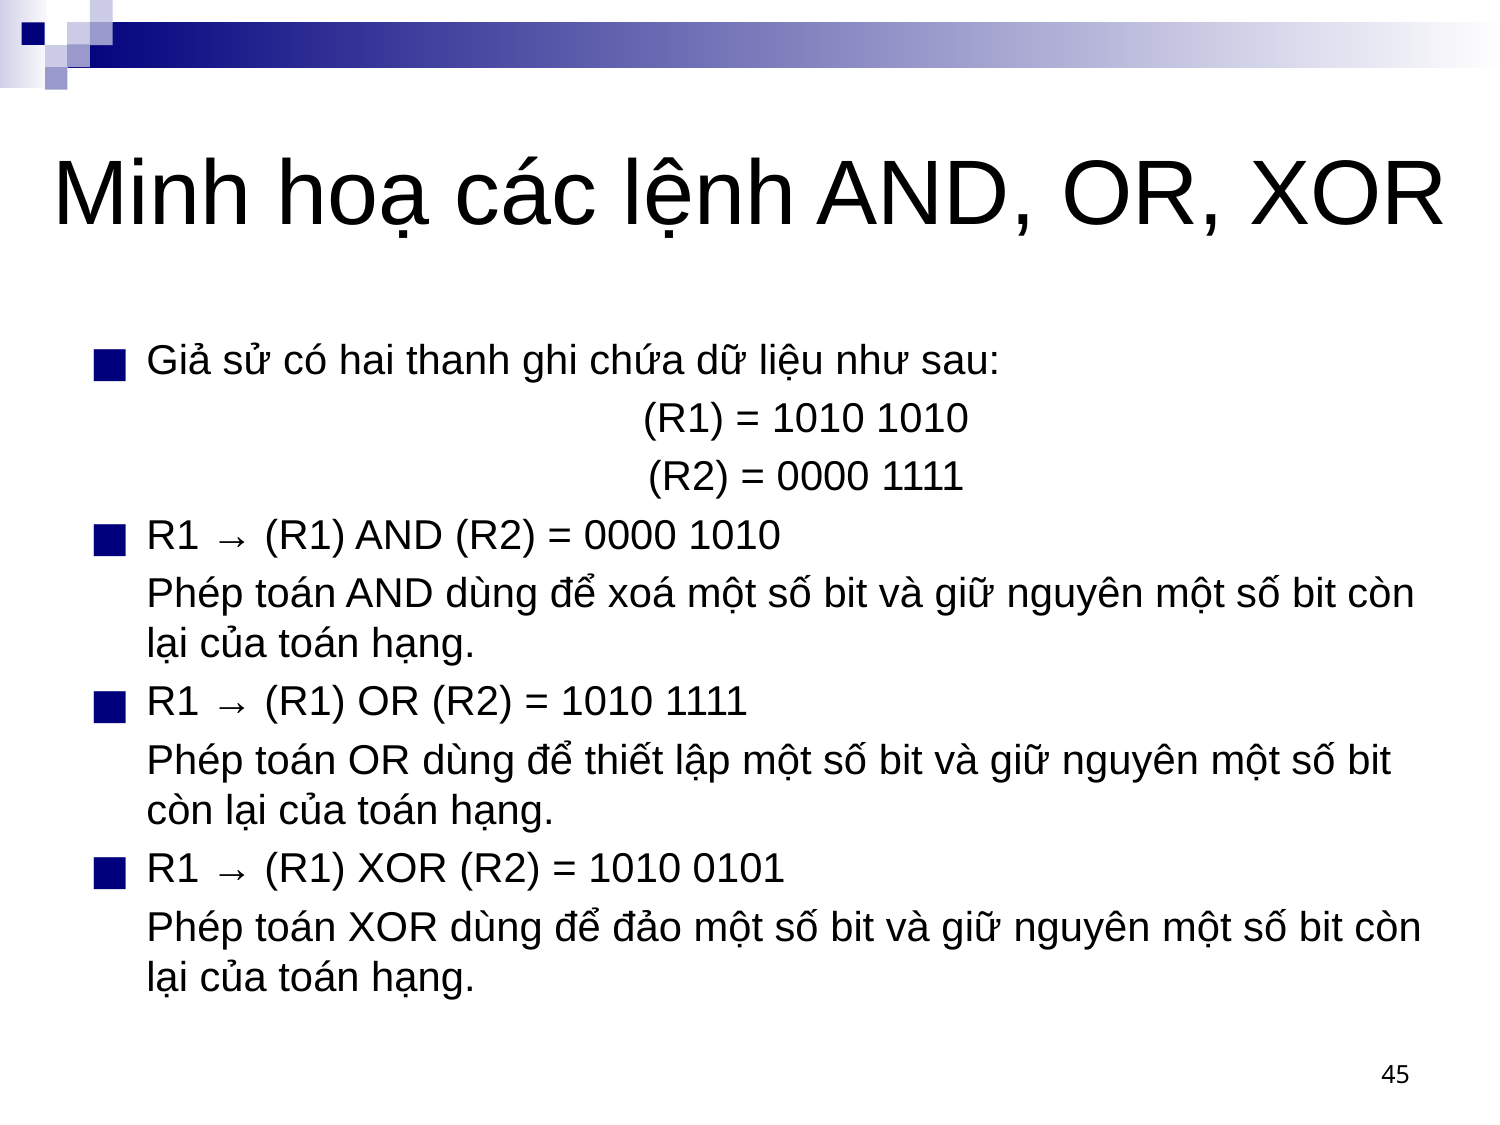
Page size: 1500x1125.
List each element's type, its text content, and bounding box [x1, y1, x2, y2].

title Minh hoạ các lệnh AND, OR, XOR [37, 75, 1475, 300]
list Giả sử có hai thanh ghi chứa dữ liệu như sau: (R1) = 1010 1010 (R2) = 0000 1111 R1 → (R1) AND (R2) = 0000 1010 Phép toán AND dùng để xoá một số bit và giữ nguyên một số bit còn lại của toán hạng. R1 → (R1) OR (R2) = 1010 1111 Phép toán OR dùng để thiết lập một số bit và giữ nguyên một số bit còn lại của toán hạng. R1 → (R1) XOR (R2) = 1010 0101 Phép toán XOR dùng để đảo một số bit và giữ nguyên một số bit còn lại của toán hạng. [75, 324, 1463, 1050]
slide_number ‹#› [1074, 1025, 1425, 1100]
